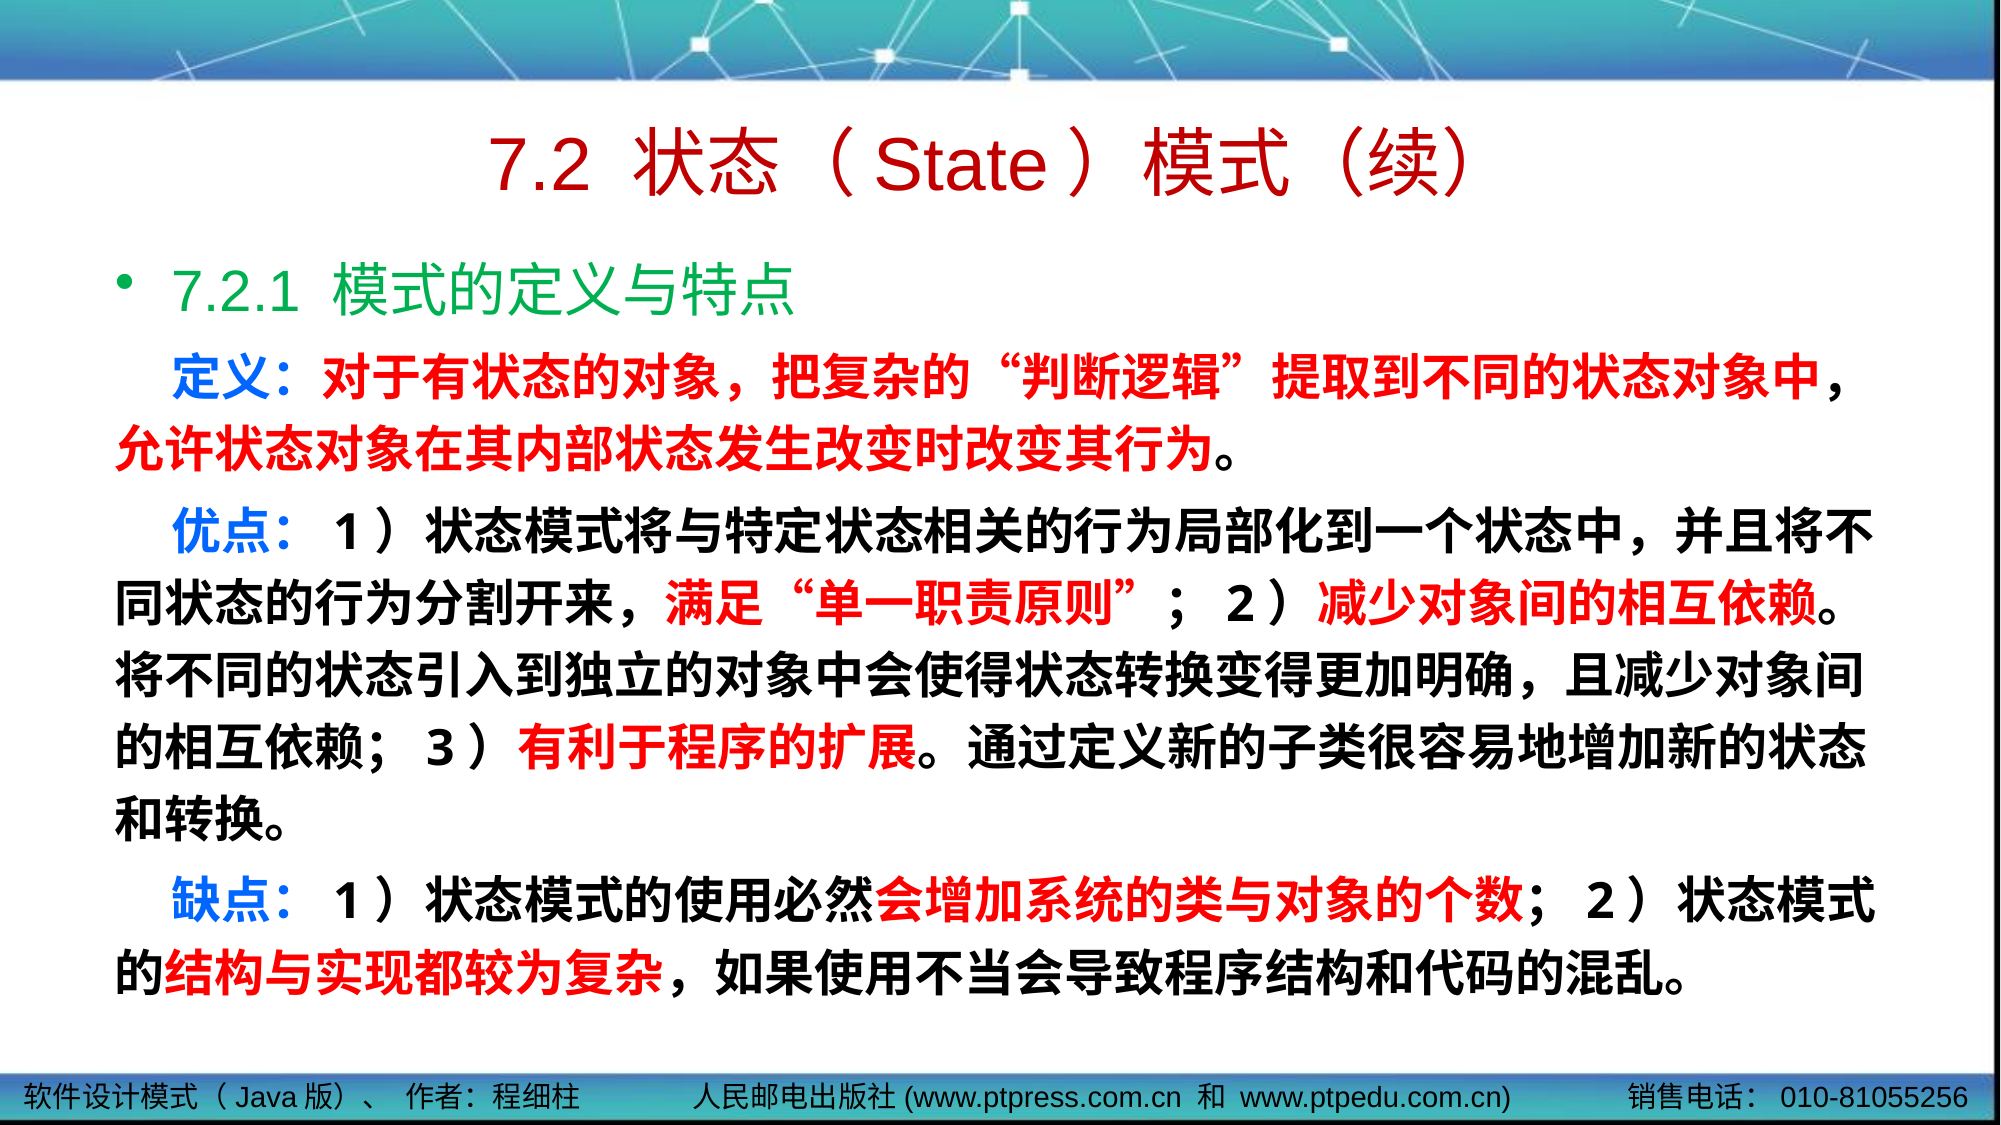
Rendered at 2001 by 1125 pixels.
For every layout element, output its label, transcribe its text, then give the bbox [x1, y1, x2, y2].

slide_number 销售电话：010-81055256 [1557, 1071, 1984, 1125]
picture [0, 0, 2001, 1125]
list 7.2.1 模式的定义与特点 定义：对于有状态的对象，把复杂的“判断逻辑”提取到不同的状态对象中，允许状态对象在其内部状态发生改变时改变其行为。 优点：1）状态模式将与特定状态相关的行为局部化到一个状态中，并且将不同状态的行为分割开来，满足“单一职责原则”；2）减少对象间的相互依赖。将不同的状态引入到独立的对象中会使得状态转换变得更加明确，且减少对象间的相互依赖；3）有利于程序的扩展。通过定义新的子类很容易地增加新的状态和转换。 缺点：1）状态模式的使用必然会增加系统的类与对象的个数；2）状态模式的结构与实现都较为复杂，如果使用不当会导致程序结构和代码的混乱。 [99, 231, 1901, 1071]
footer 人民邮电出版社(www.ptpress.com.cn 和 www.ptpedu.com.cn) [647, 1071, 1557, 1125]
slide_number 软件设计模式（Java版）、 作者：程细柱 [8, 1071, 647, 1125]
title 7.2 状态（State）模式（续） [102, 101, 1903, 221]
